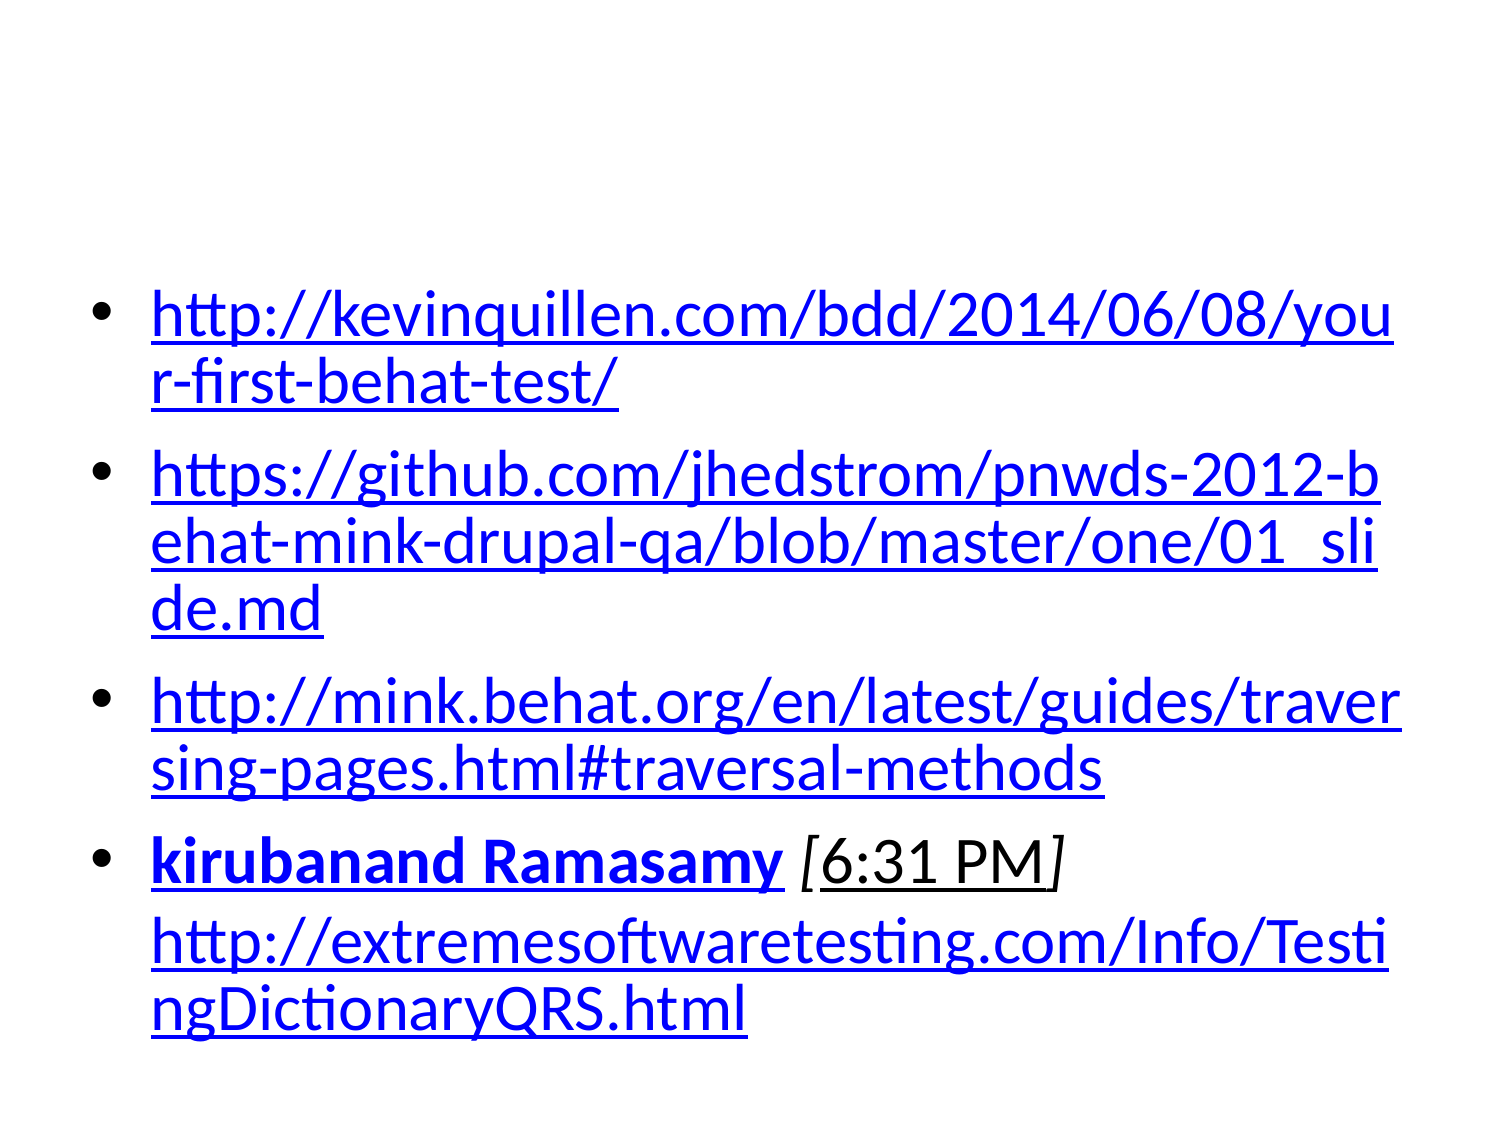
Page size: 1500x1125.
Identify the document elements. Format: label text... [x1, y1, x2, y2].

list http://kevinquillen.com/bdd/2014/06/08/your-first-behat-test/ https://github.com/jhedstrom/pnwds-2012-behat-mink-drupal-qa/blob/master/one/01_slide.md http://mink.behat.org/en/latest/guides/traversing-pages.html#traversal-methods kirubanand Ramasamy [6:31 PM] http://extremesoftwaretesting.com/Info/TestingDictionaryQRS.html [75, 262, 1425, 1005]
